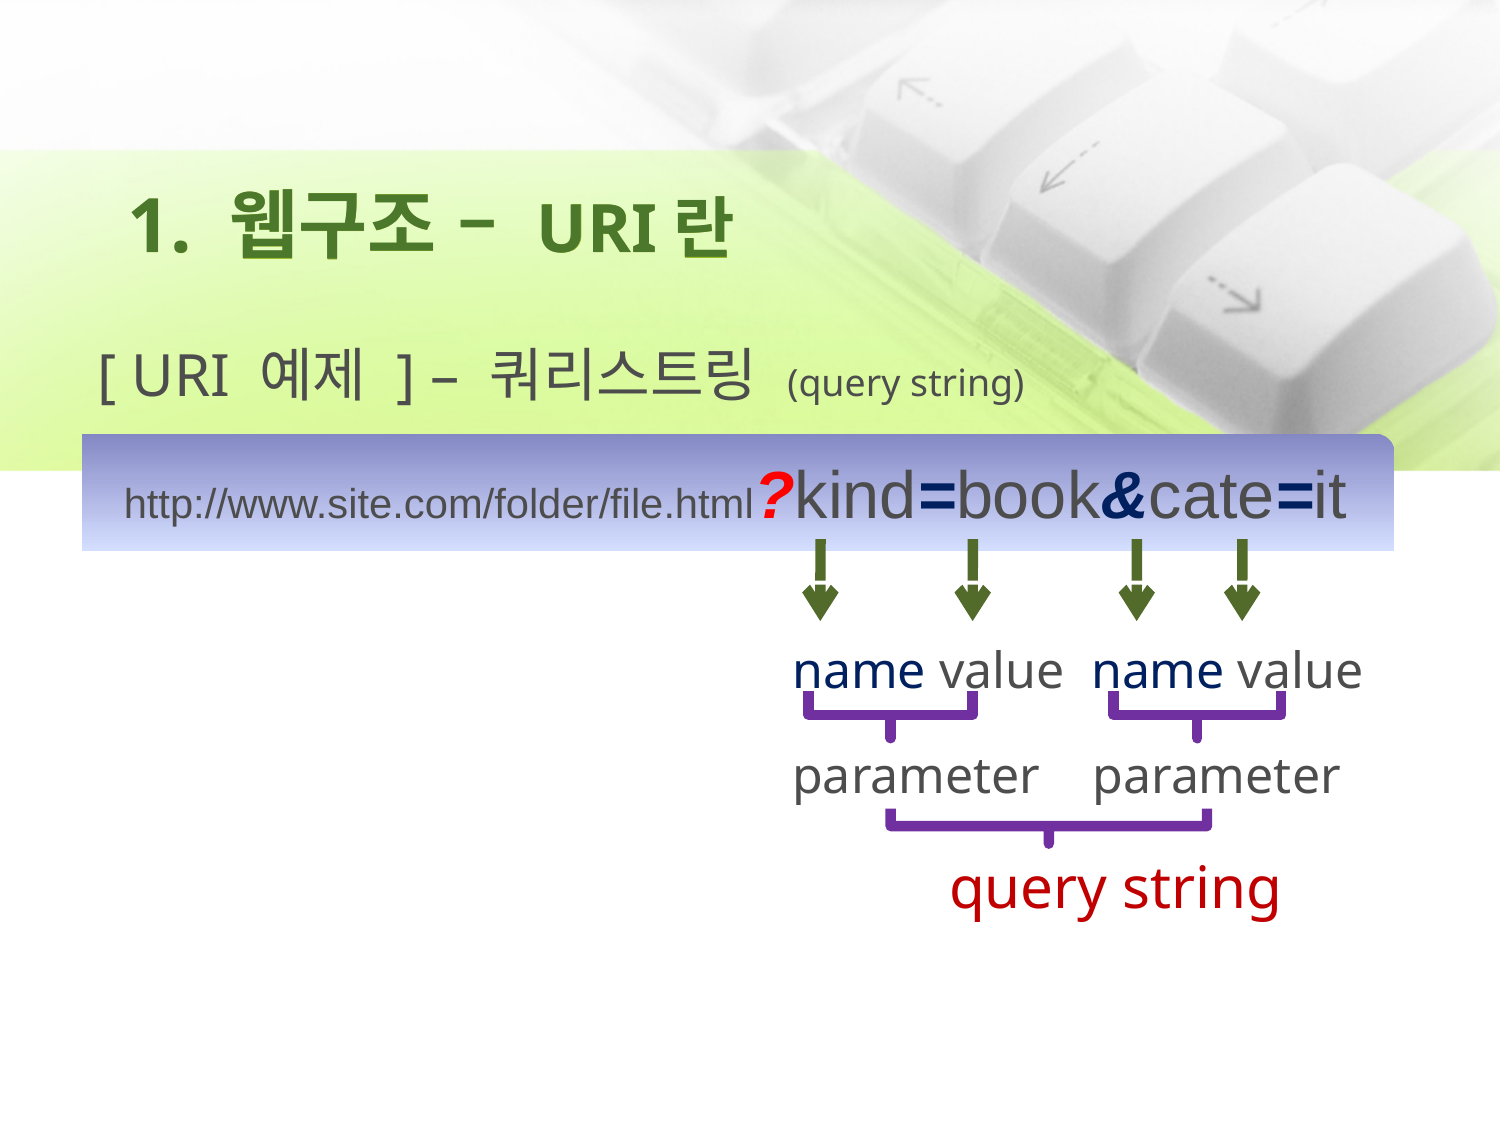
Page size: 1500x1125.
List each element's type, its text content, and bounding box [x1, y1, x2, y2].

picture [0, 0, 1500, 1125]
title 1. 웹구조 – URI란 [112, 174, 1276, 270]
text_box http://www.site.com/folder/file.html?kind=book&cate=it [82, 433, 1395, 551]
text_box [1113, 691, 1282, 739]
text_box [890, 808, 1208, 844]
list [ URI 예제 ] – 쿼리스트링 (query string) name value name value parameter parameter query string [81, 292, 1389, 927]
text_box [808, 691, 973, 739]
